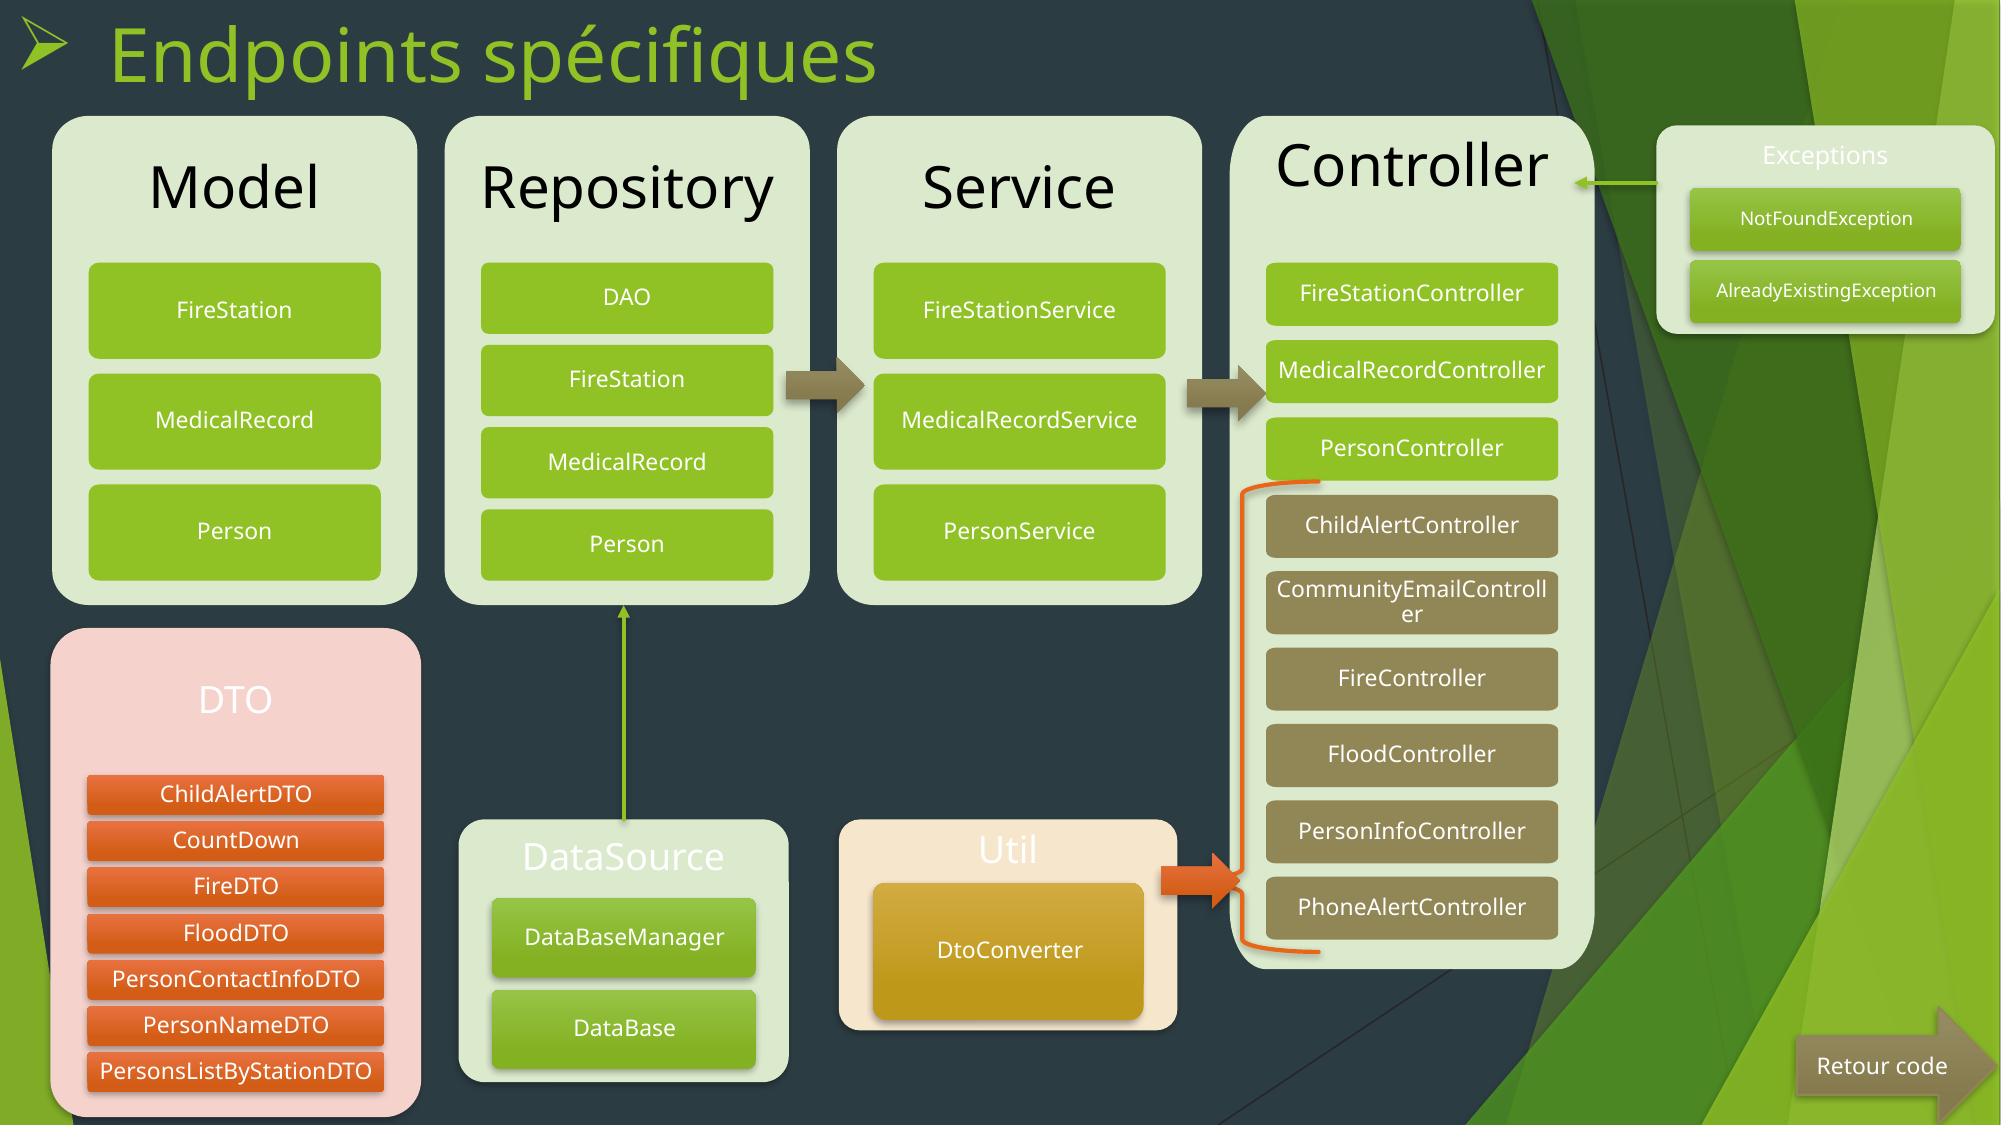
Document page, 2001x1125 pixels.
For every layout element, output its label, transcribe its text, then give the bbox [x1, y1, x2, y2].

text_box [1655, 124, 1996, 335]
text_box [49, 627, 422, 1118]
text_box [457, 818, 790, 1083]
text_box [838, 818, 1178, 1031]
title Endpoints spécifiques [0, 0, 1725, 124]
text_box Retour code [1795, 1006, 1998, 1125]
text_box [51, 115, 1596, 970]
